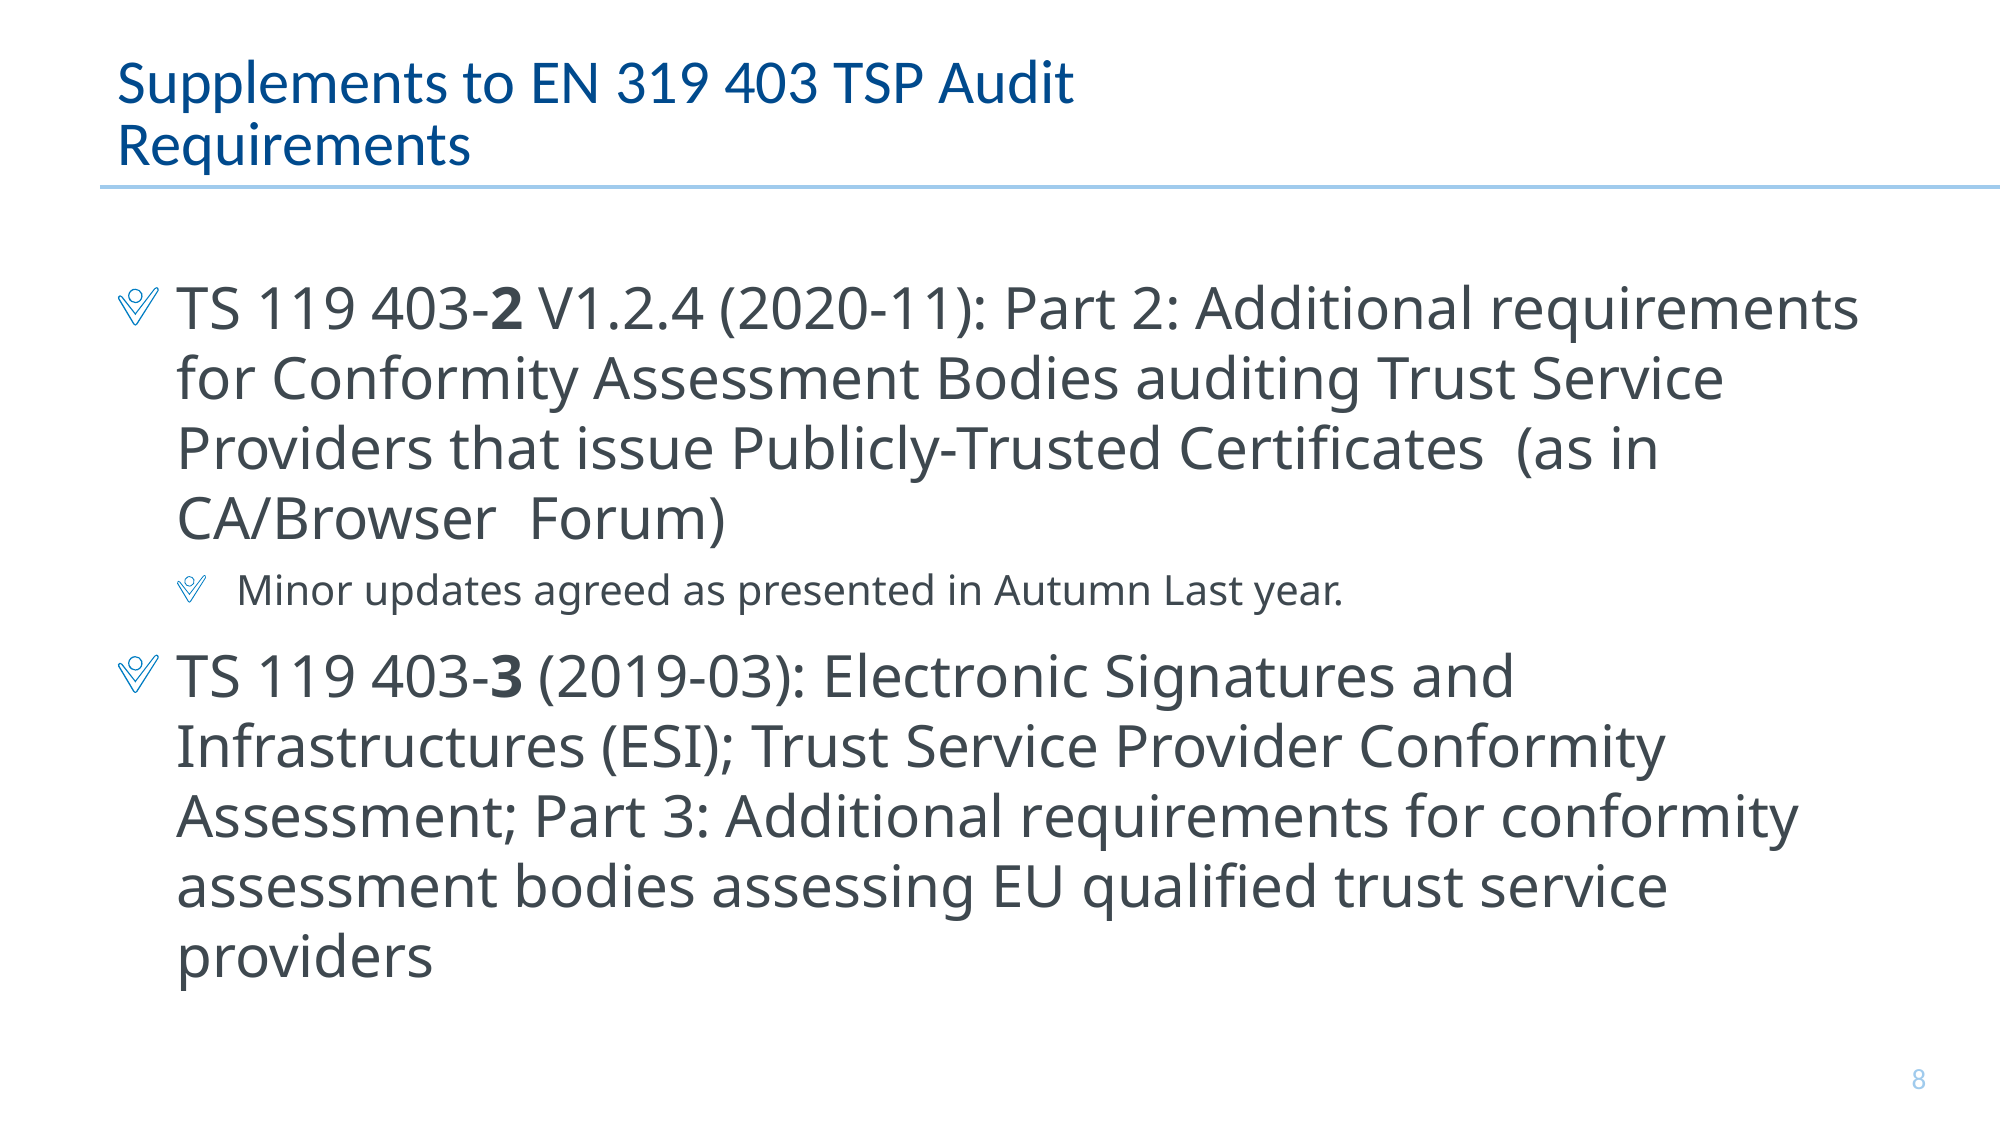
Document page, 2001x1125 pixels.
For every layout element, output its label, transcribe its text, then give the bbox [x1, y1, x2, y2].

title Supplements to EN 319 403 TSP Audit Requirements [100, 45, 1663, 188]
list TS 119 403-2 V1.2.4 (2020-11): Part 2: Additional requirements for Conformity Assessment Bodies auditing Trust Service Providers that issue Publicly-Trusted Certificates (as in CA/Browser Forum) Minor updates agreed as presented in Autumn Last year. TS 119 403-3 (2019-03): Electronic Signatures and Infrastructures (ESI); Trust Service Provider Conformity Assessment; Part 3: Additional requirements for conformity assessment bodies assessing EU qualified trust service providers [100, 262, 1942, 1031]
